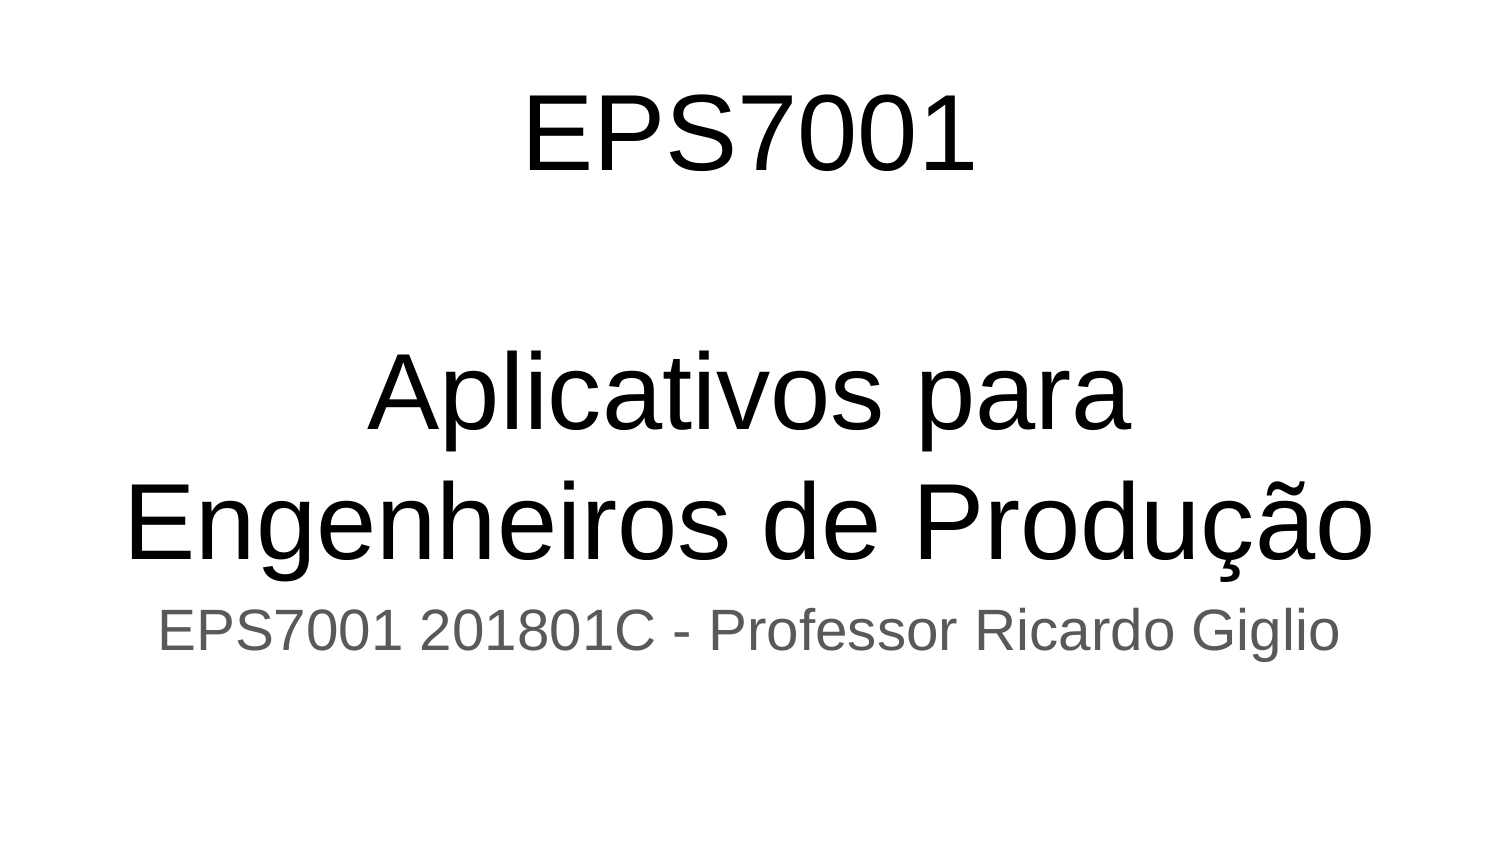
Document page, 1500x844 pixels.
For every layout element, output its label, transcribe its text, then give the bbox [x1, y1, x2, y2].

title EPS7001 Aplicativos para Engenheiros de Produção [51, 259, 1449, 577]
subtitle EPS7001 201801C - Professor Ricardo Giglio [51, 577, 1449, 708]
